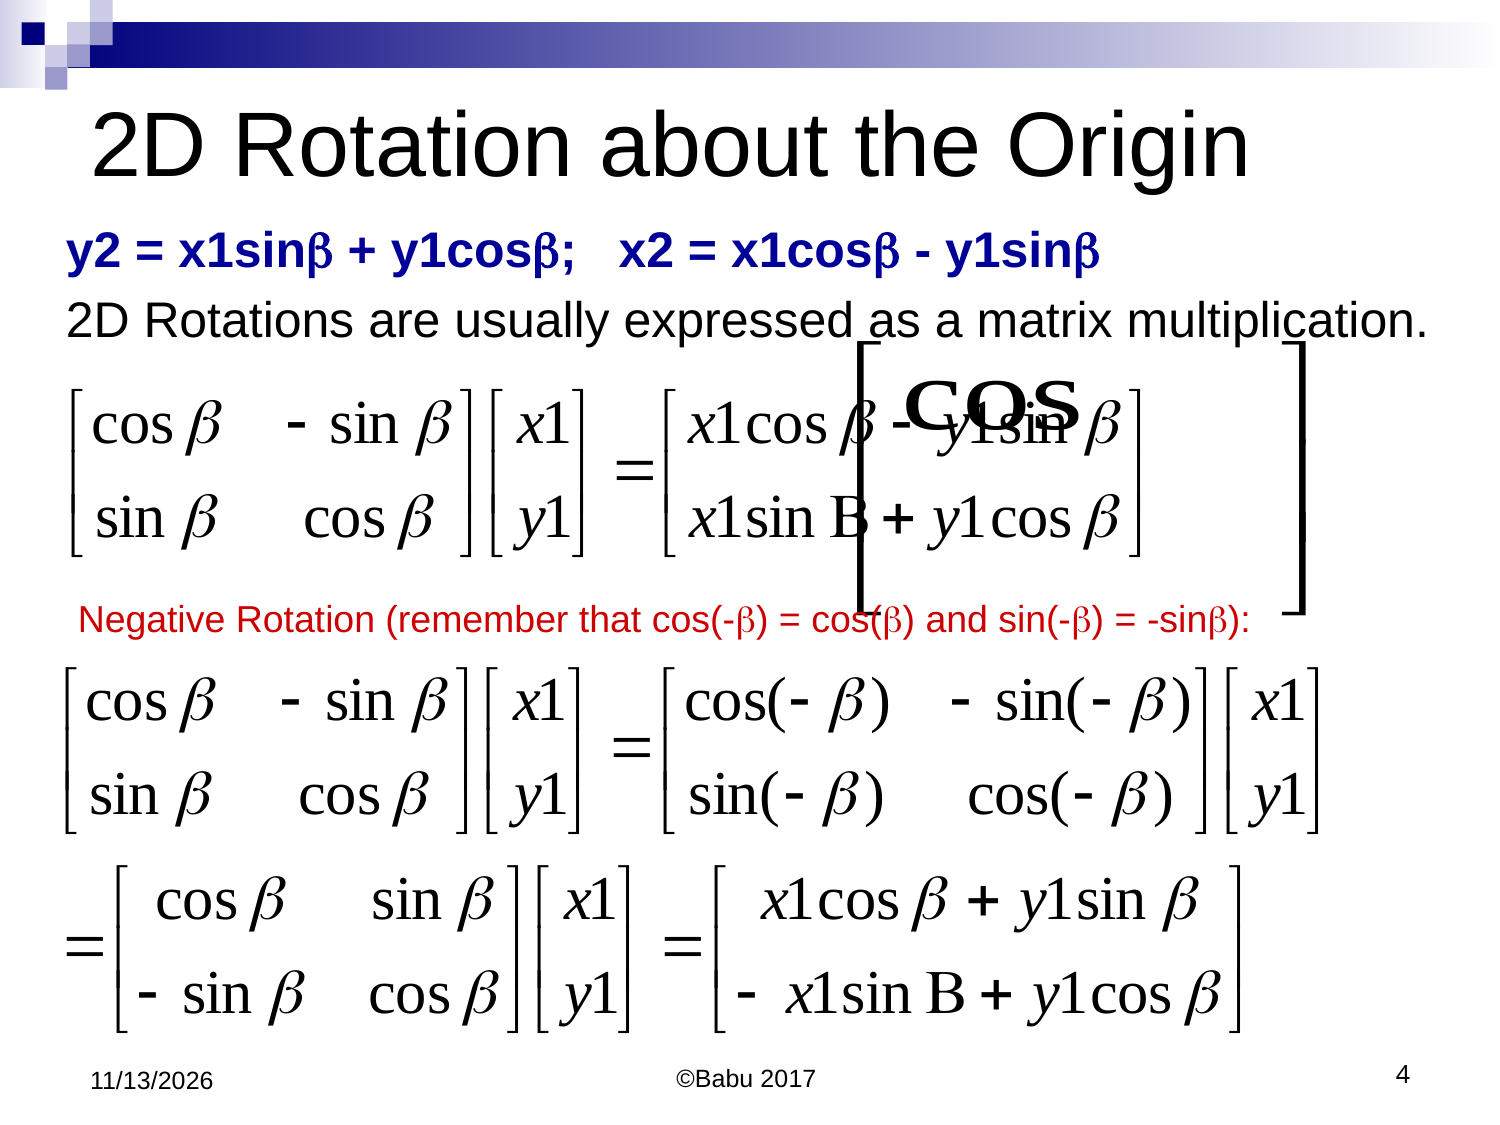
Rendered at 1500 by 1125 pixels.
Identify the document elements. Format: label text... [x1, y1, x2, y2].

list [56, 379, 1164, 568]
title 2D Rotation about the Origin [75, 71, 1425, 209]
slide_number 4 [1074, 1024, 1426, 1101]
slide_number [74, 1052, 426, 1103]
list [824, 324, 1363, 633]
text_box Negative Rotation (remember that cos(-) = cos() and sin(-) = -sin): [63, 587, 1362, 648]
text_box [50, 656, 1340, 1044]
footer ©Babu 2017 [512, 1052, 988, 1101]
list y2 = x1sin + y1cos; x2 = x1cos - y1sin 2D Rotations are usually expressed as a matrix multiplication. [50, 209, 1475, 953]
